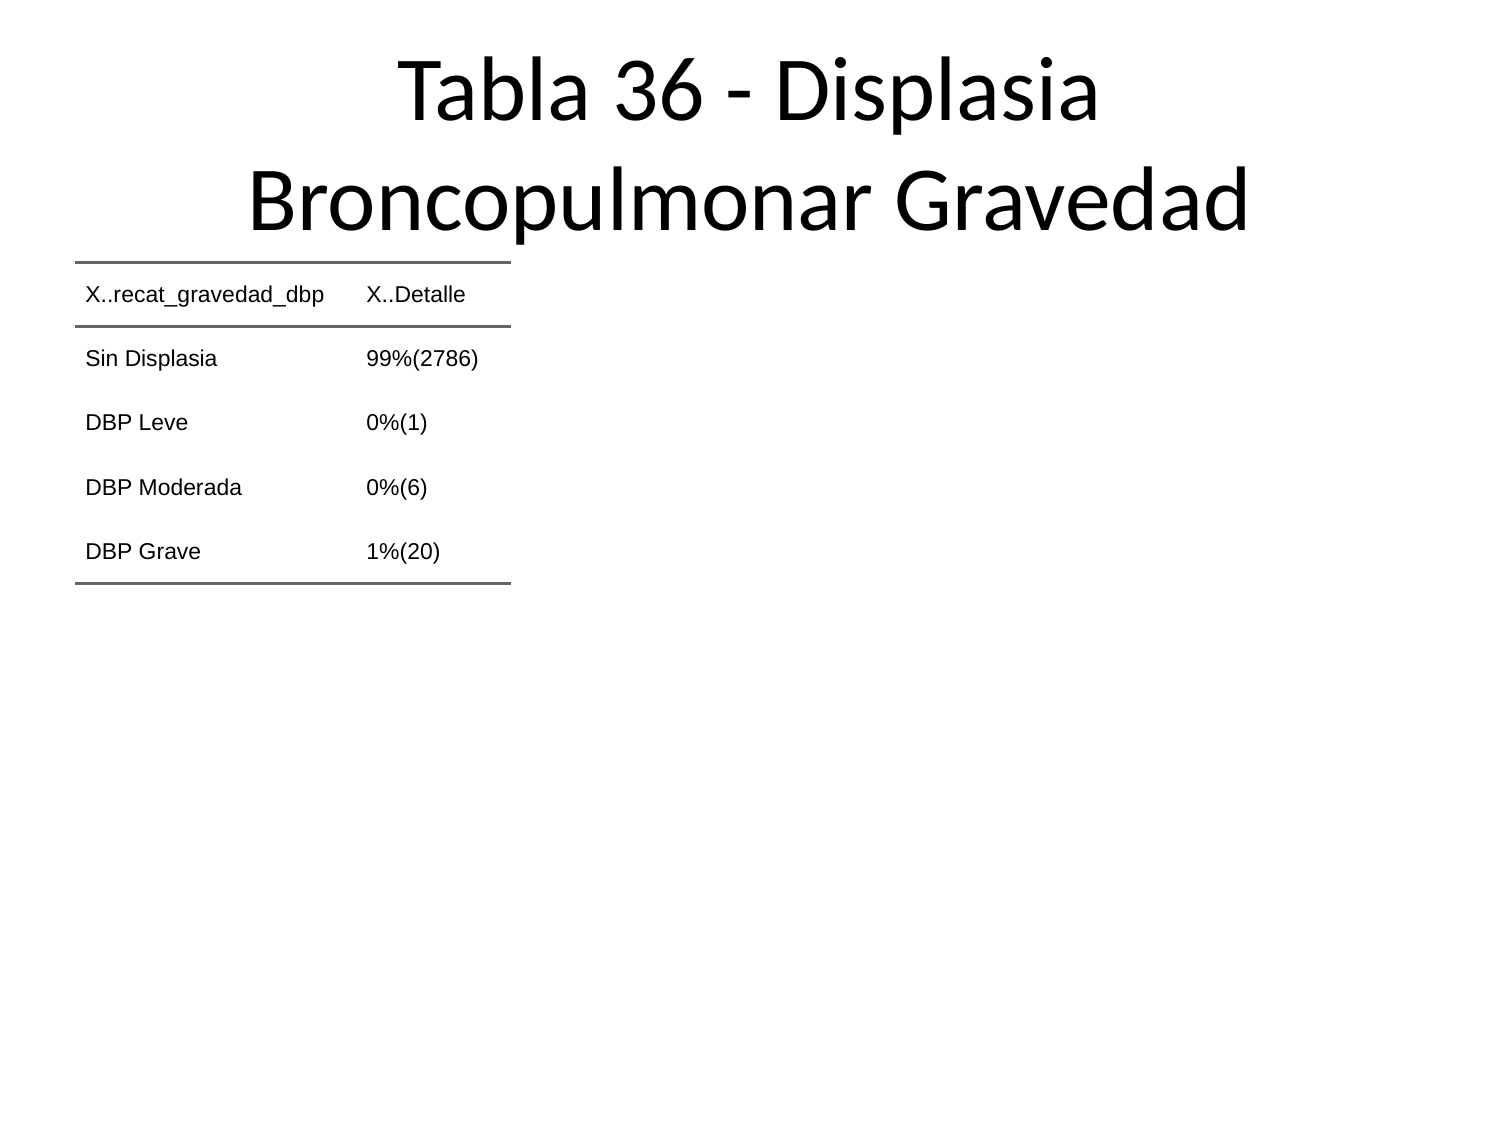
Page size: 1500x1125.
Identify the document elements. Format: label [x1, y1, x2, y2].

title [75, 45, 1425, 233]
table_header [75, 264, 511, 325]
table_cell [75, 328, 511, 582]
